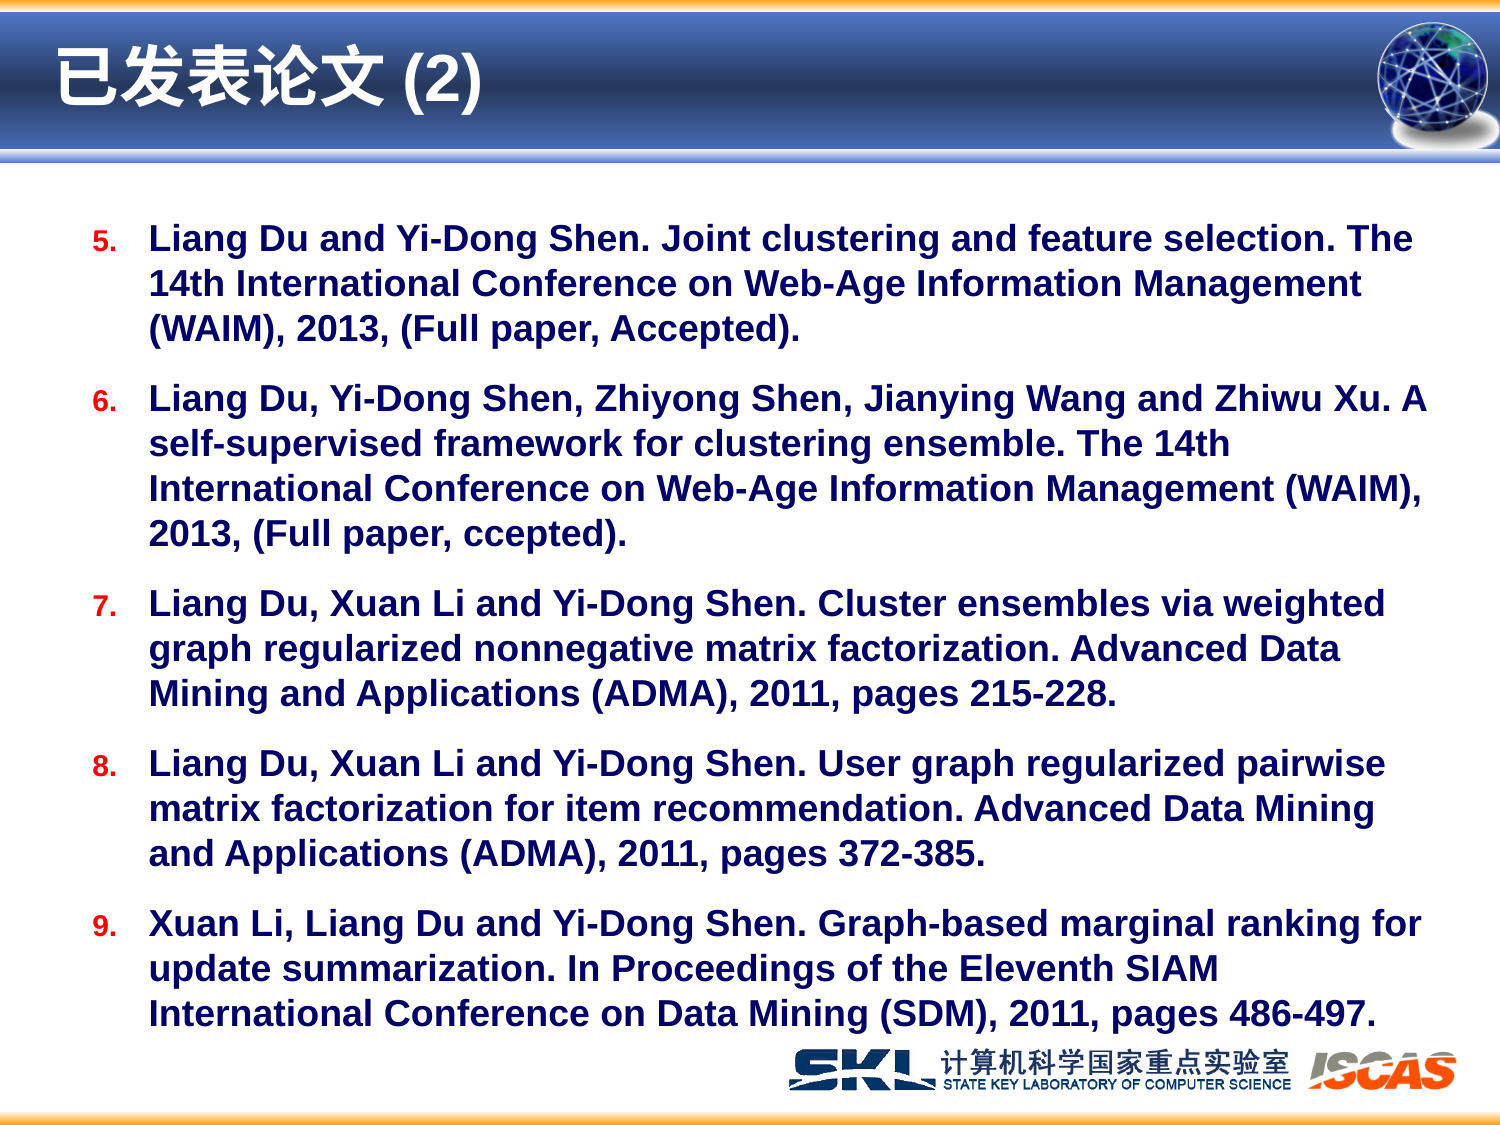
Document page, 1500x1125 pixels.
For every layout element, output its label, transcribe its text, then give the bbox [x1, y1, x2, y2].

picture [1374, 18, 1500, 150]
title 已发表论文(2) [37, 0, 1365, 151]
picture [1299, 1040, 1468, 1103]
list Liang Du and Yi-Dong Shen. Joint clustering and feature selection. The 14th International Conference on Web-Age Information Management (WAIM), 2013, (Full paper, Accepted). Liang Du, Yi-Dong Shen, Zhiyong Shen, Jianying Wang and Zhiwu Xu. A self-supervised framework for clustering ensemble. The 14th International Conference on Web-Age Information Management (WAIM), 2013, (Full paper, ccepted). Liang Du, Xuan Li and Yi-Dong Shen. Cluster ensembles via weighted graph regularized nonnegative matrix factorization. Advanced Data Mining and Applications (ADMA), 2011, pages 215-228. Liang Du, Xuan Li and Yi-Dong Shen. User graph regularized pairwise matrix factorization for item recommendation. Advanced Data Mining and Applications (ADMA), 2011, pages 372-385. Xuan Li, Liang Du and Yi-Dong Shen. Graph-based marginal ranking for update summarization. In Proceedings of the Eleventh SIAM International Conference on Data Mining (SDM), 2011, pages 486-497. [77, 206, 1448, 1000]
picture [786, 1046, 1294, 1094]
